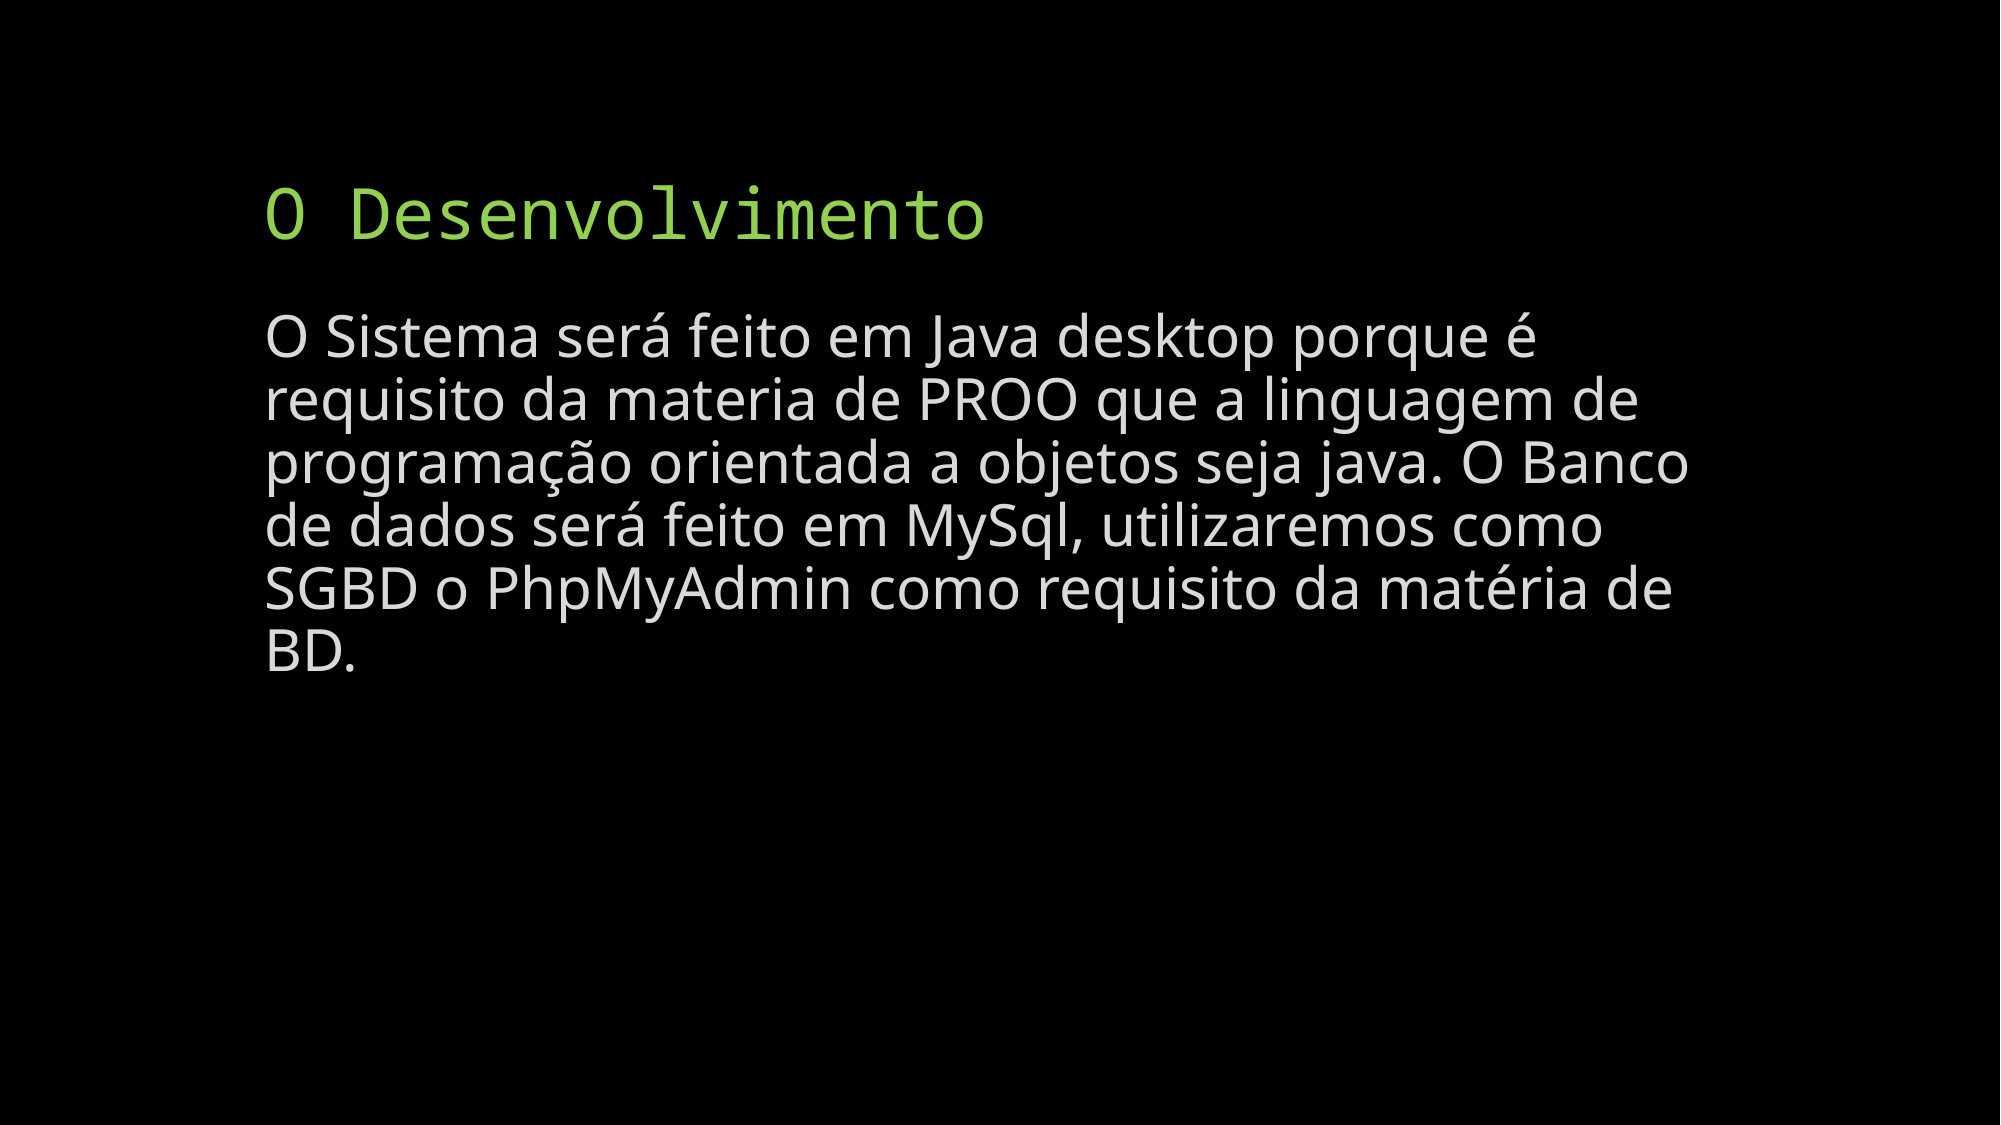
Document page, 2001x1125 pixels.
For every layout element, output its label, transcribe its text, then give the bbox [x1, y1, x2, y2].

list O Sistema será feito em Java desktop porque é requisito da materia de PROO que a linguagem de programação orientada a objetos seja java. O Banco de dados será feito em MySql, utilizaremos como SGBD o PhpMyAdmin como requisito da matéria de BD. [249, 299, 1750, 1000]
title O Desenvolvimento [249, 75, 1750, 263]
